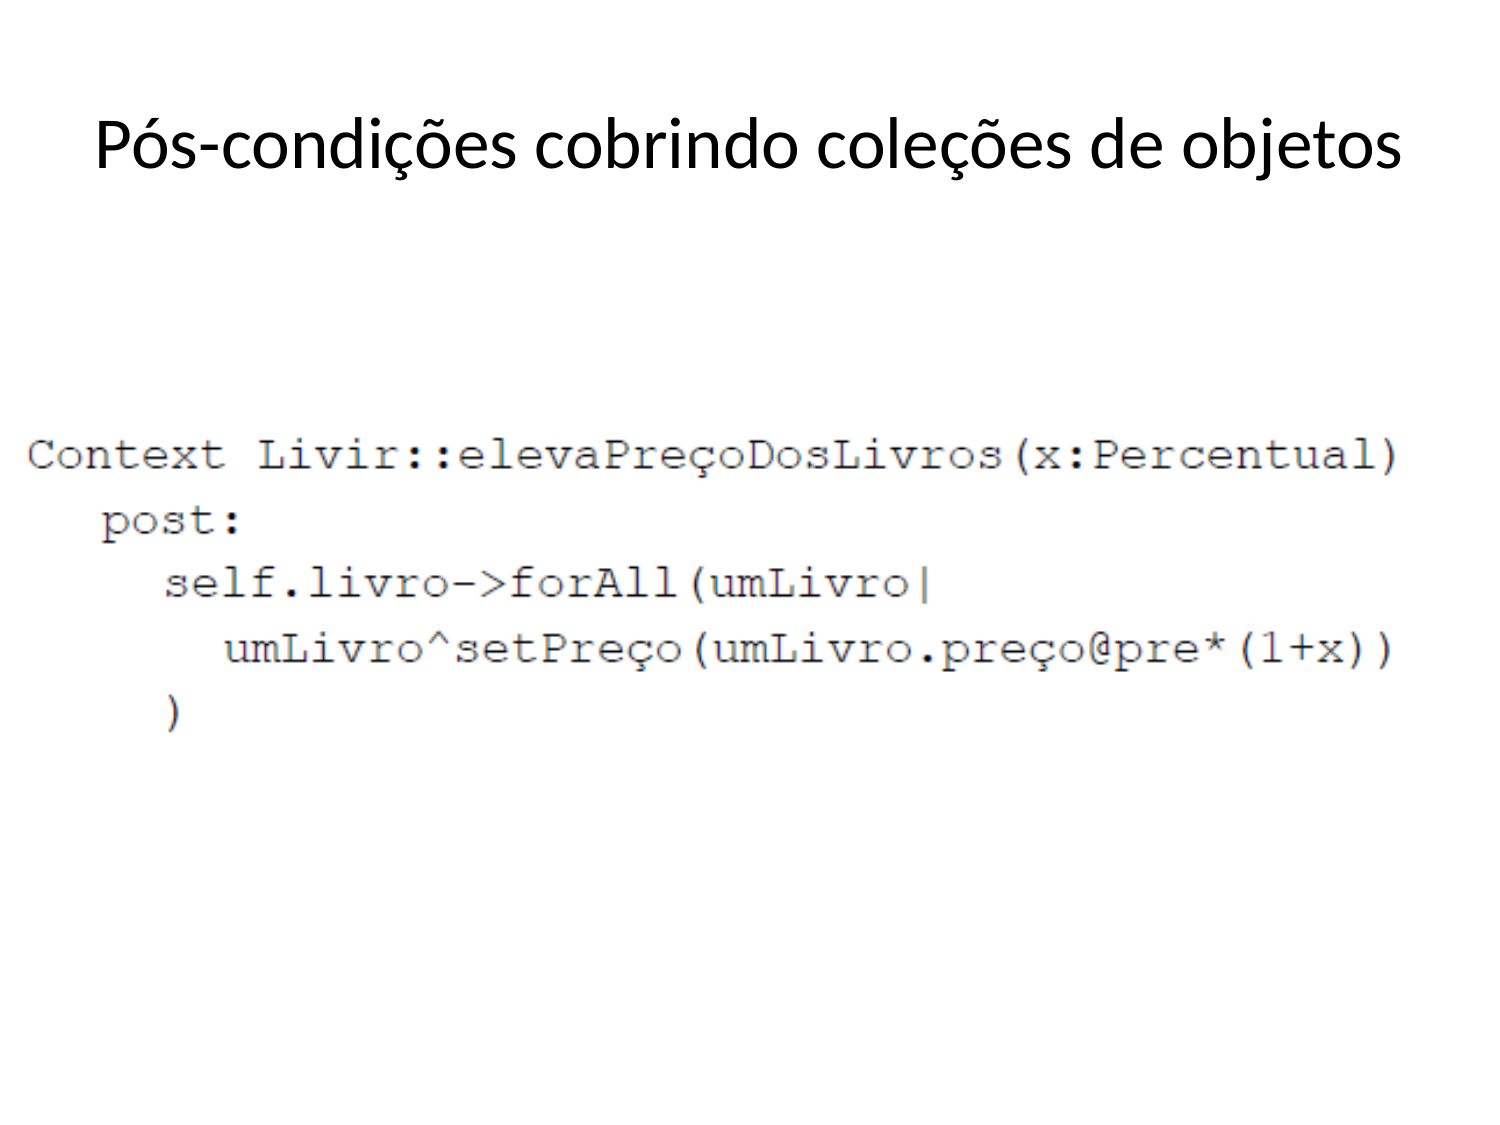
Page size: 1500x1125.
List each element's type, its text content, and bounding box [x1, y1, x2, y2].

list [0, 420, 1433, 742]
title Pós-condições cobrindo coleções de objetos [75, 45, 1425, 233]
